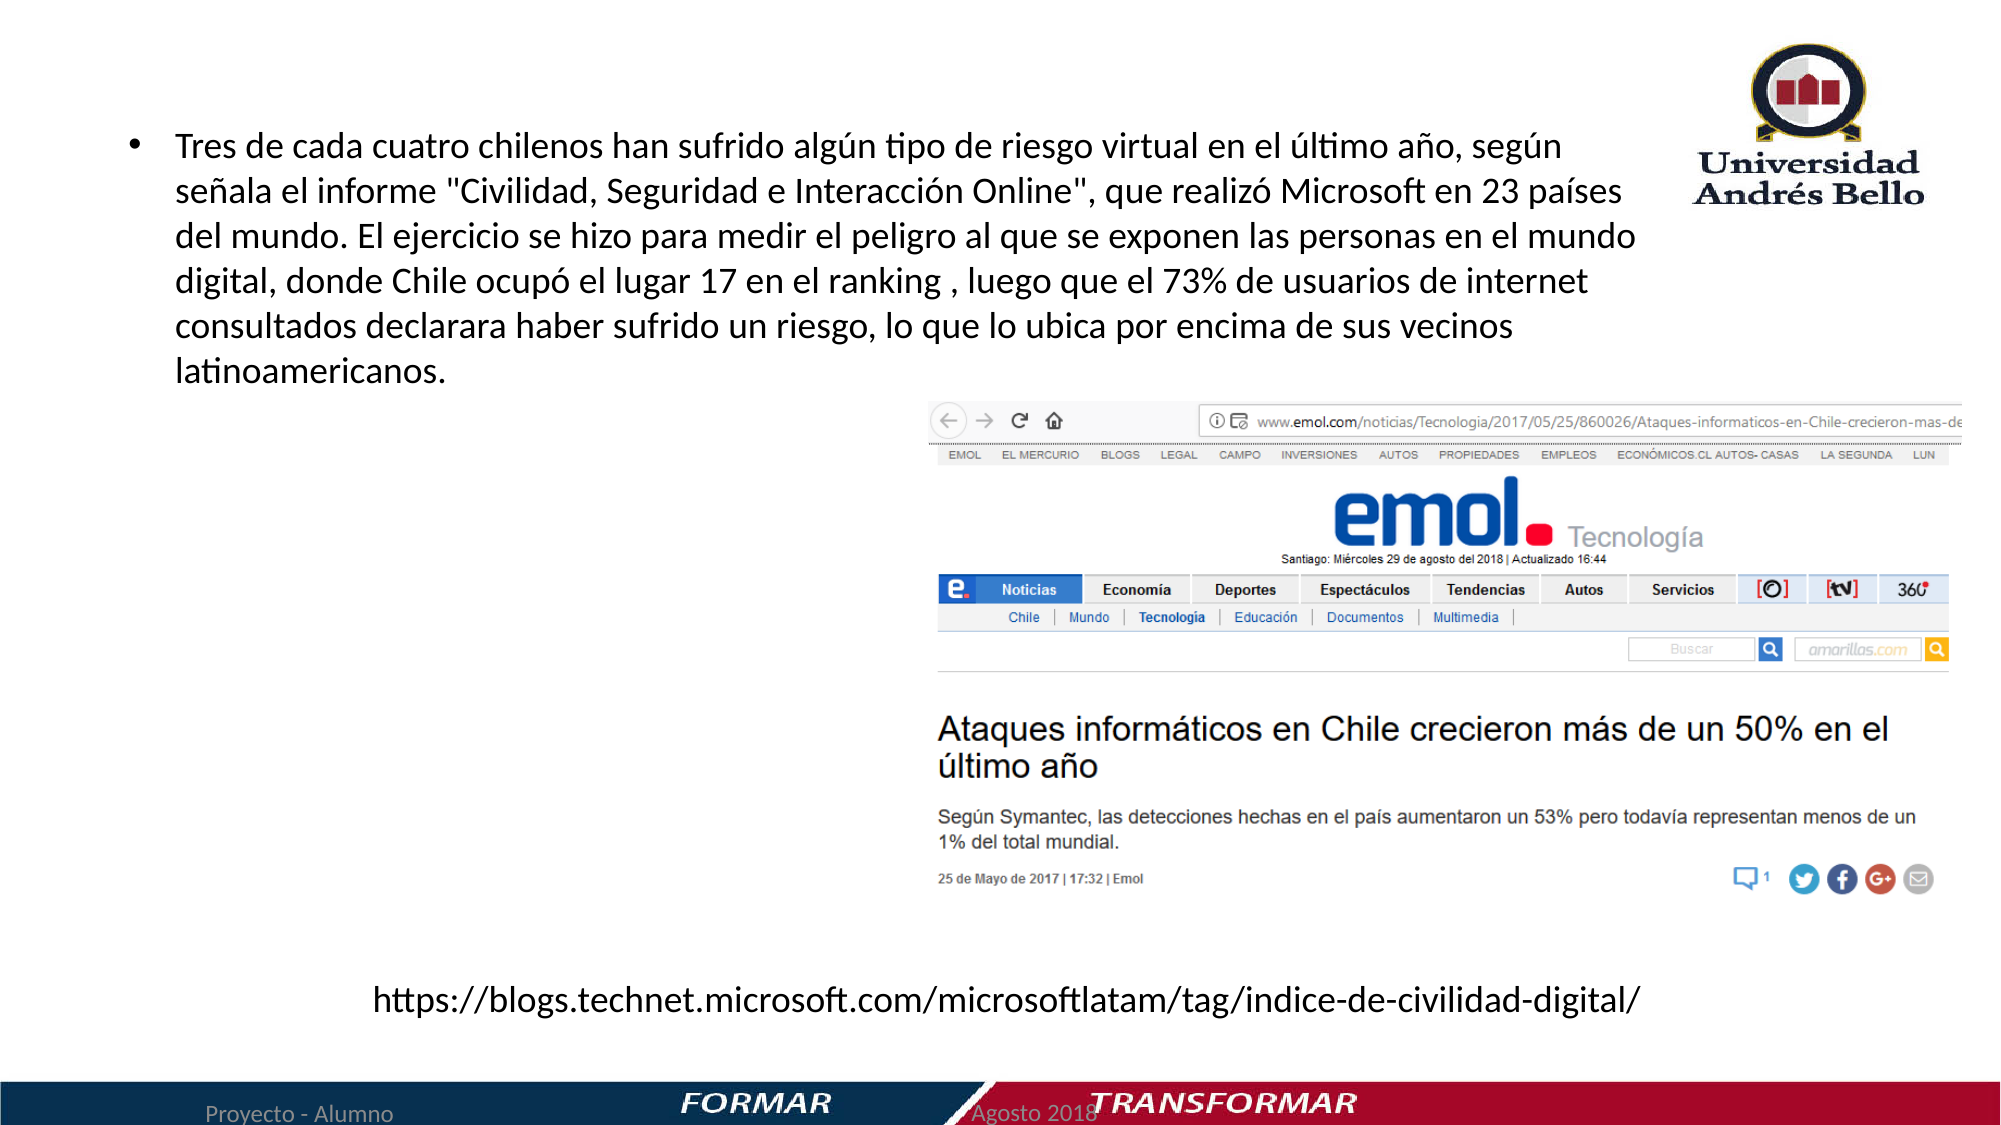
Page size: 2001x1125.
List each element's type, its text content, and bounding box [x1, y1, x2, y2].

text_box Tres de cada cuatro chilenos han sufrido algún tipo de riesgo virtual en el último año, según señala el informe "Civilidad, Seguridad e Interacción Online", que realizó Microsoft en 23 países del mundo. El ejercicio se hizo para medir el peligro al que se exponen las personas en el mundo digital, donde Chile ocupó el lugar 17 en el ranking , luego que el 73% de usuarios de internet consultados declarara haber sufrido un riesgo, lo que lo ubica por encima de sus vecinos latinoamericanos. [113, 113, 1672, 399]
slide_number Agosto 2018 [956, 1094, 1417, 1125]
footer Proyecto - Alumno [81, 1094, 519, 1125]
picture [0, 0, 2001, 1125]
text_box https://blogs.technet.microsoft.com/microsoftlatam/tag/indice-de-civilidad-digital/ [357, 967, 1693, 1027]
